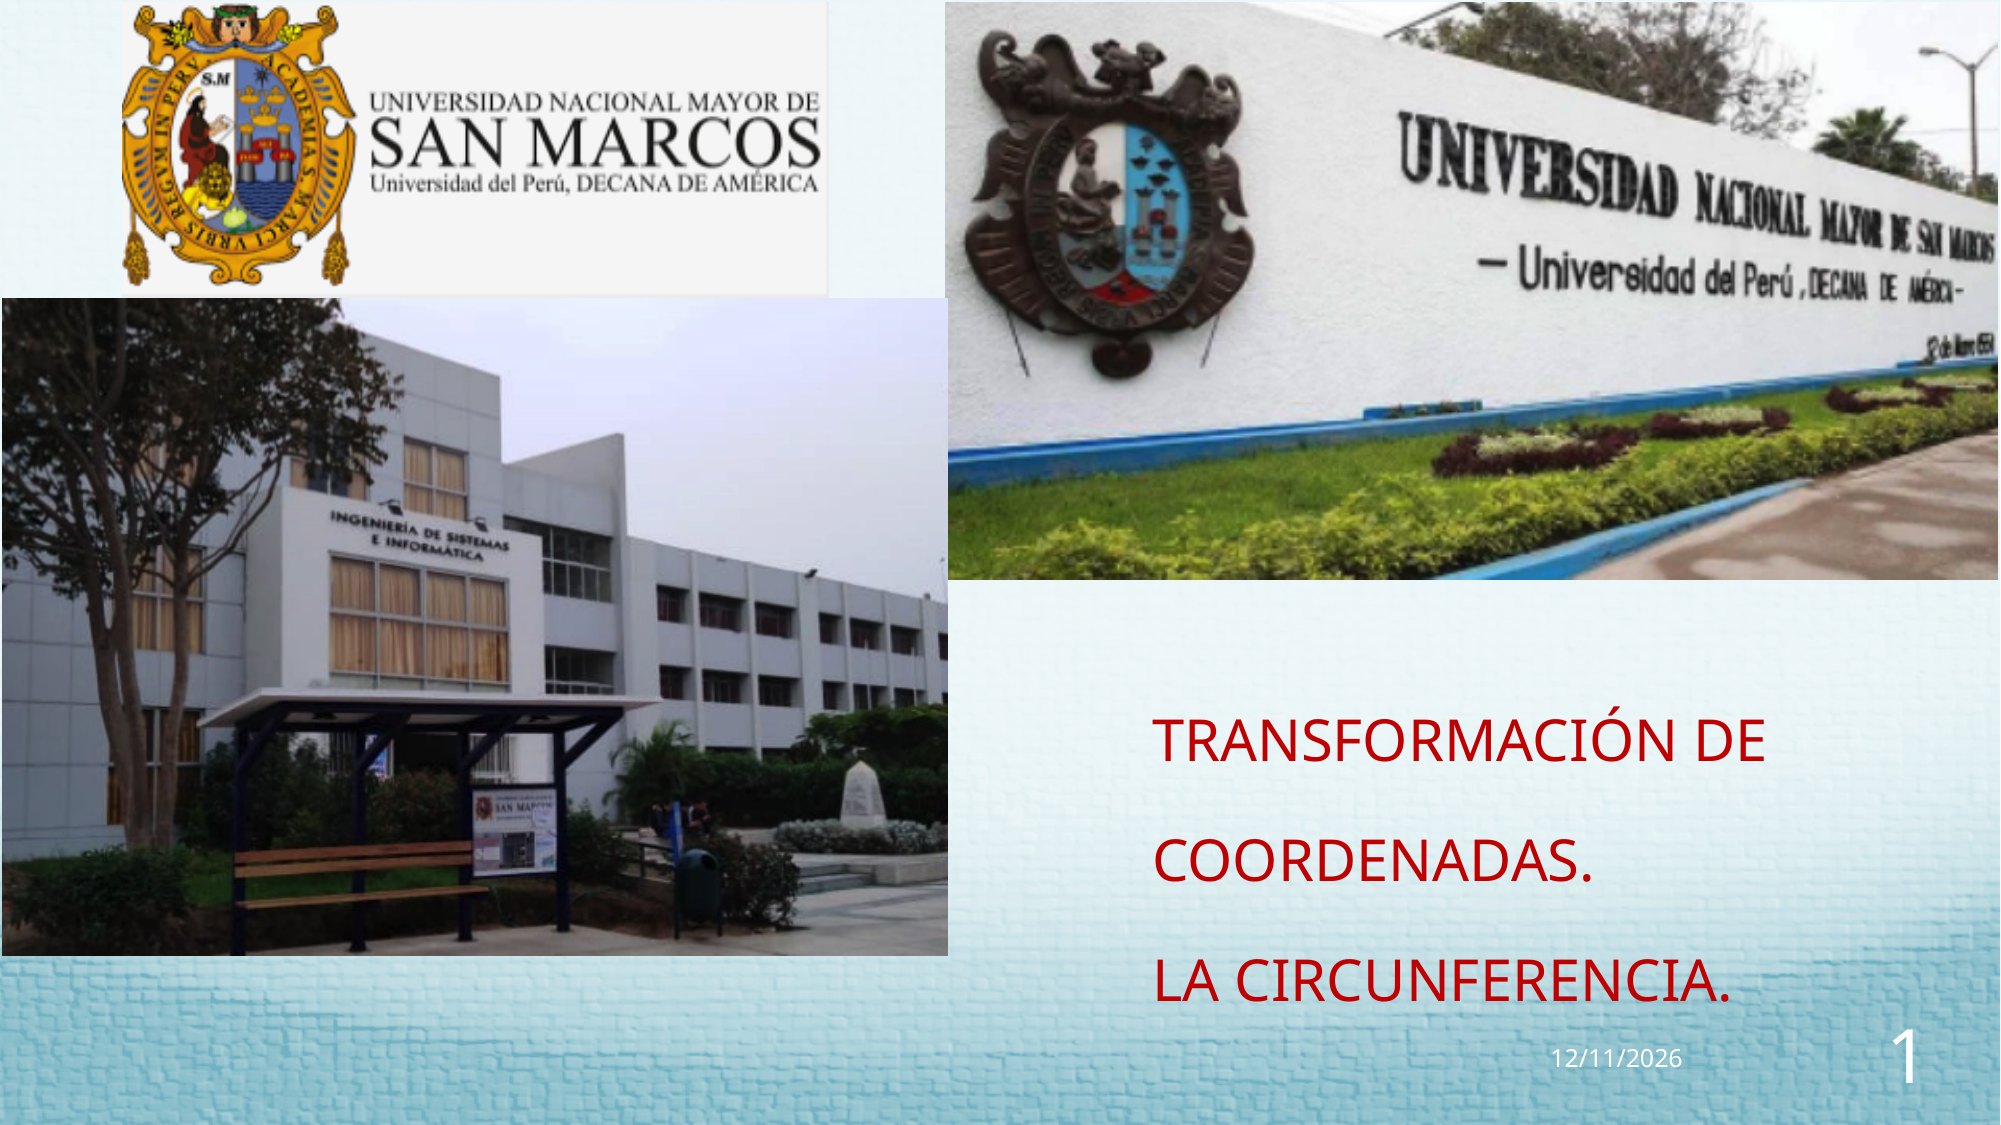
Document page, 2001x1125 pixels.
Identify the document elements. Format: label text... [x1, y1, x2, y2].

slide_number 1 [1727, 1029, 1945, 1090]
text_box TRANSFORMACIÓN DE COORDENADAS. LA CIRCUNFERENCIA. [1137, 626, 1915, 996]
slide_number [1231, 1029, 1698, 1090]
picture [1, 2, 1999, 956]
